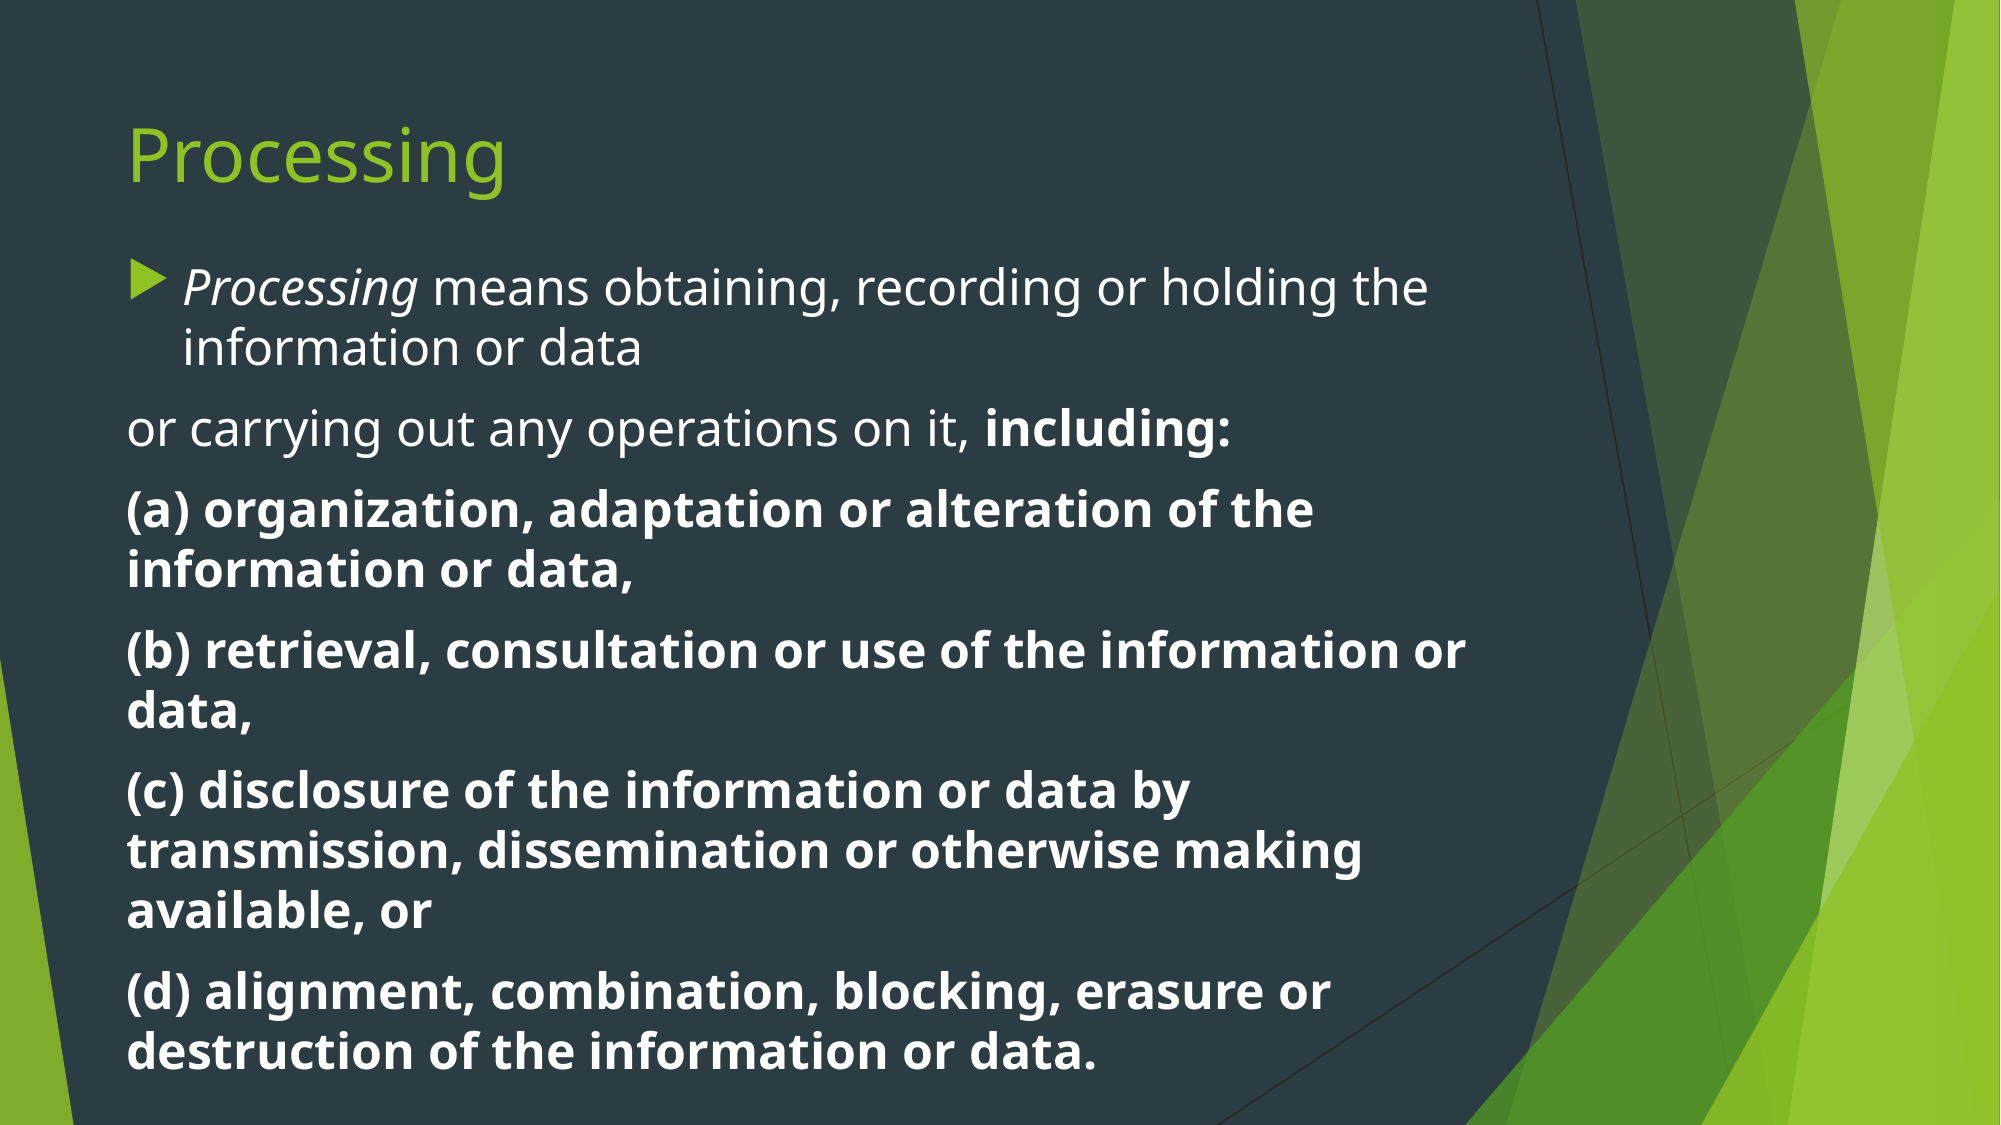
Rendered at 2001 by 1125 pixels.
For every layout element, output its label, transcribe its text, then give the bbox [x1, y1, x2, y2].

list Processing means obtaining, recording or holding the information or data or carrying out any operations on it, including: (a) organization, adaptation or alteration of the information or data, (b) retrieval, consultation or use of the information or data, (c) disclosure of the information or data by transmission, dissemination or otherwise making available, or (d) alignment, combination, blocking, erasure or destruction of the information or data. [110, 247, 1522, 885]
title Processing [110, 99, 1522, 247]
